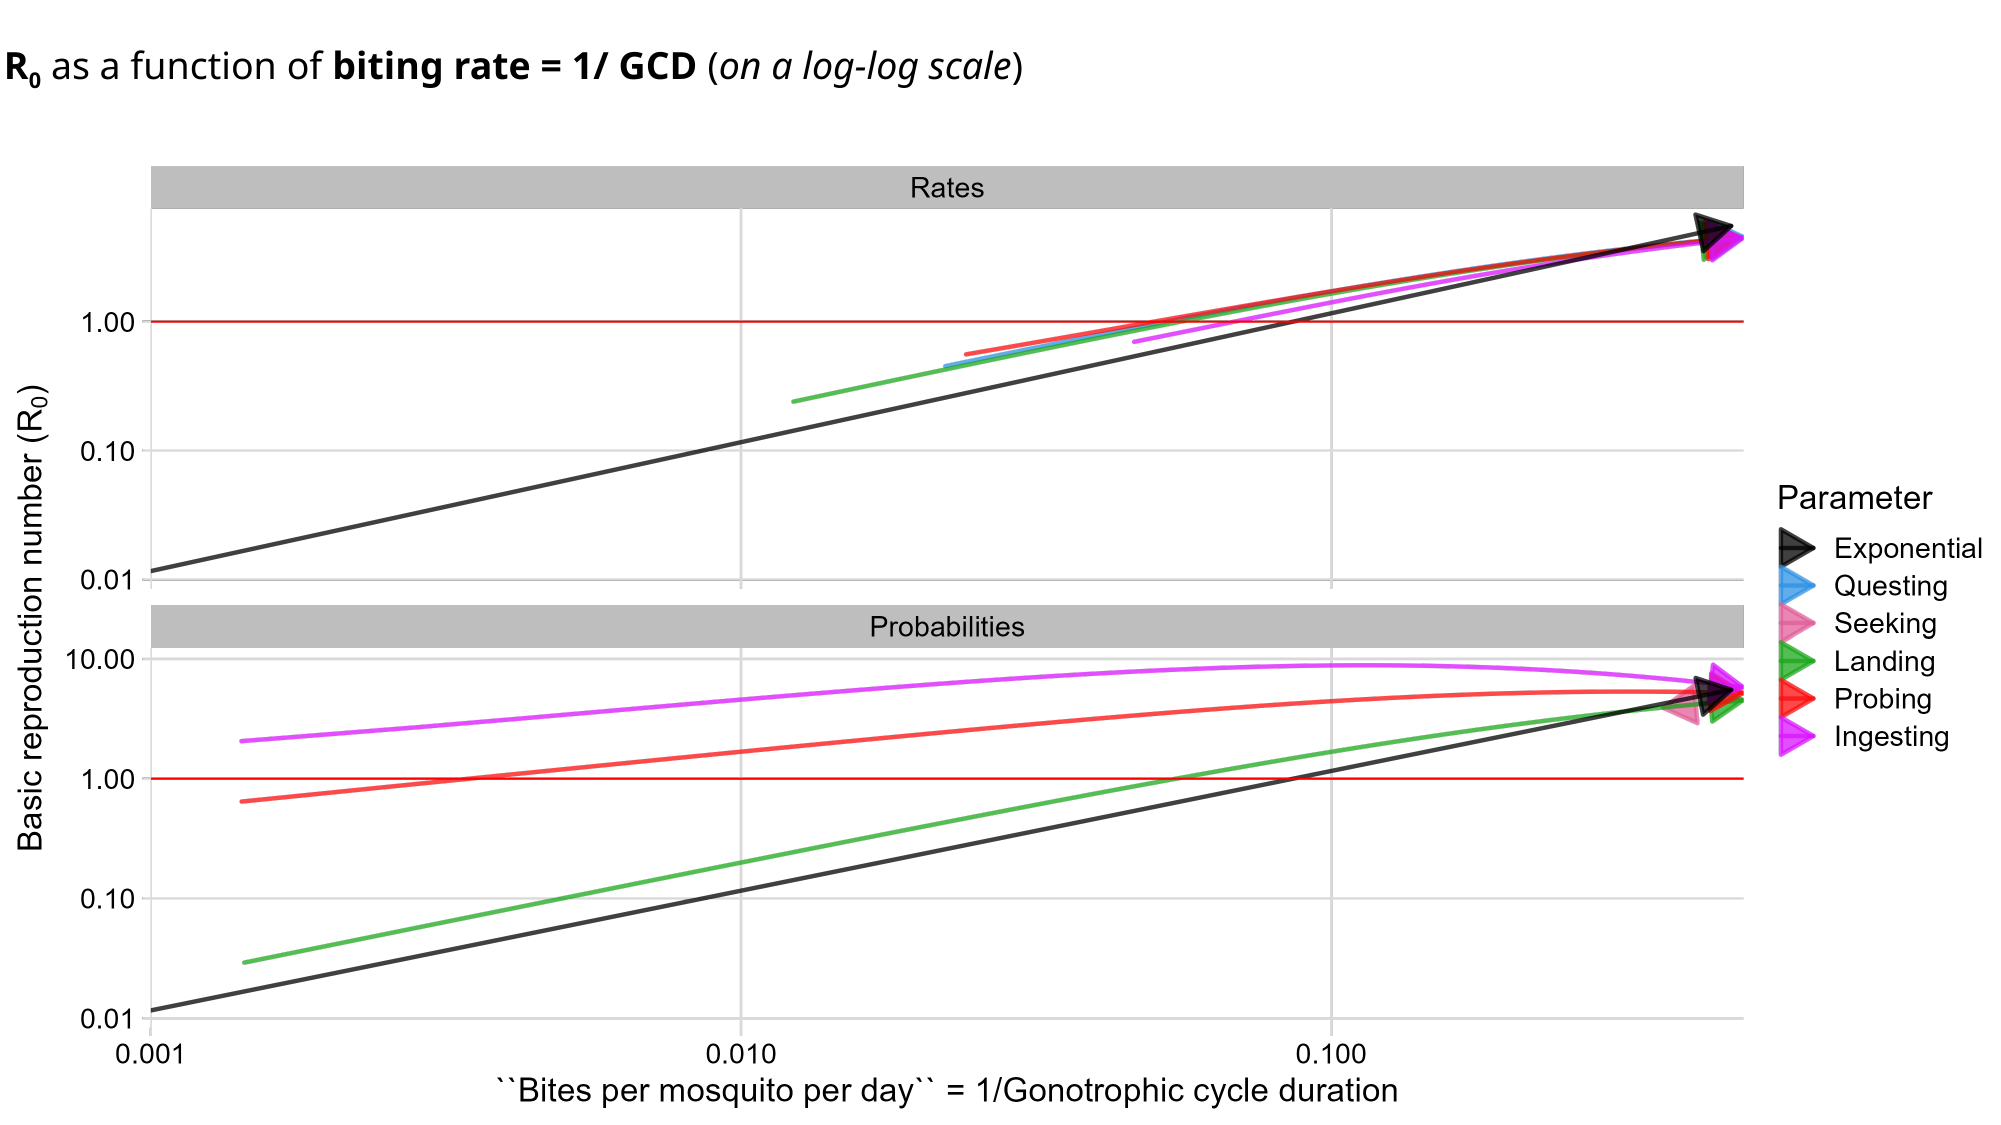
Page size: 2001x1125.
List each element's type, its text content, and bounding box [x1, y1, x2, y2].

picture [0, 149, 2000, 1125]
text_box R0 as a function of biting rate = 1/ GCD (on a log-log scale) [0, 34, 1038, 101]
